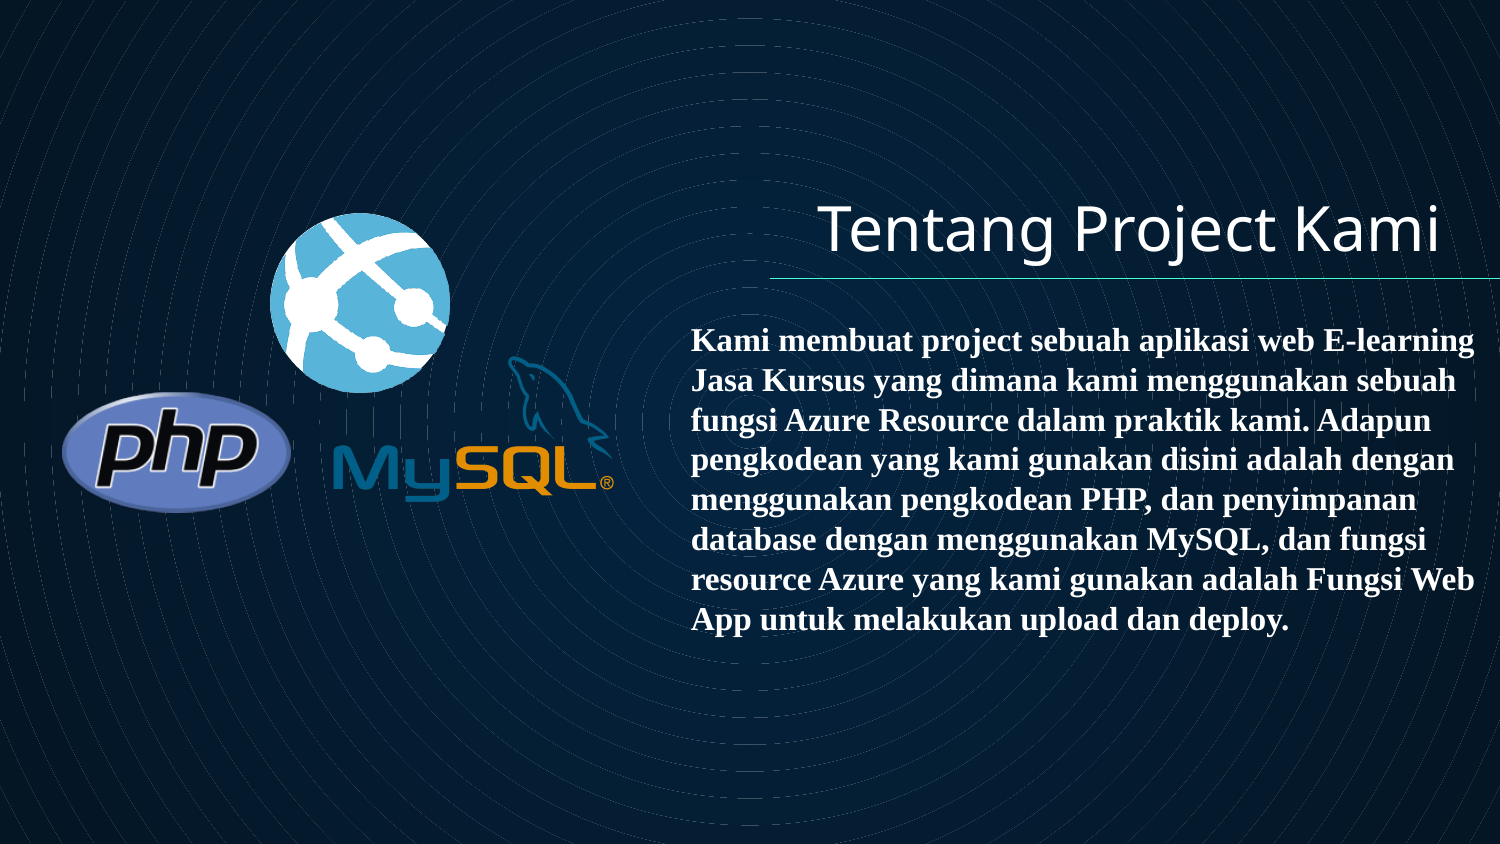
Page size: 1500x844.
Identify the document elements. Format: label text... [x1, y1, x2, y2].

subtitle Kami membuat project sebuah aplikasi web E-learning Jasa Kursus yang dimana kami menggunakan sebuah fungsi Azure Resource dalam praktik kami. Adapun pengkodean yang kami gunakan disini adalah dengan menggunakan pengkodean PHP, dan penyimpanan database dengan menggunakan MySQL, dan fungsi resource Azure yang kami gunakan adalah Fungsi Web App untuk melakukan upload dan deploy. [675, 302, 1500, 602]
picture [61, 212, 614, 514]
title Tentang Project Kami [802, 179, 1461, 277]
